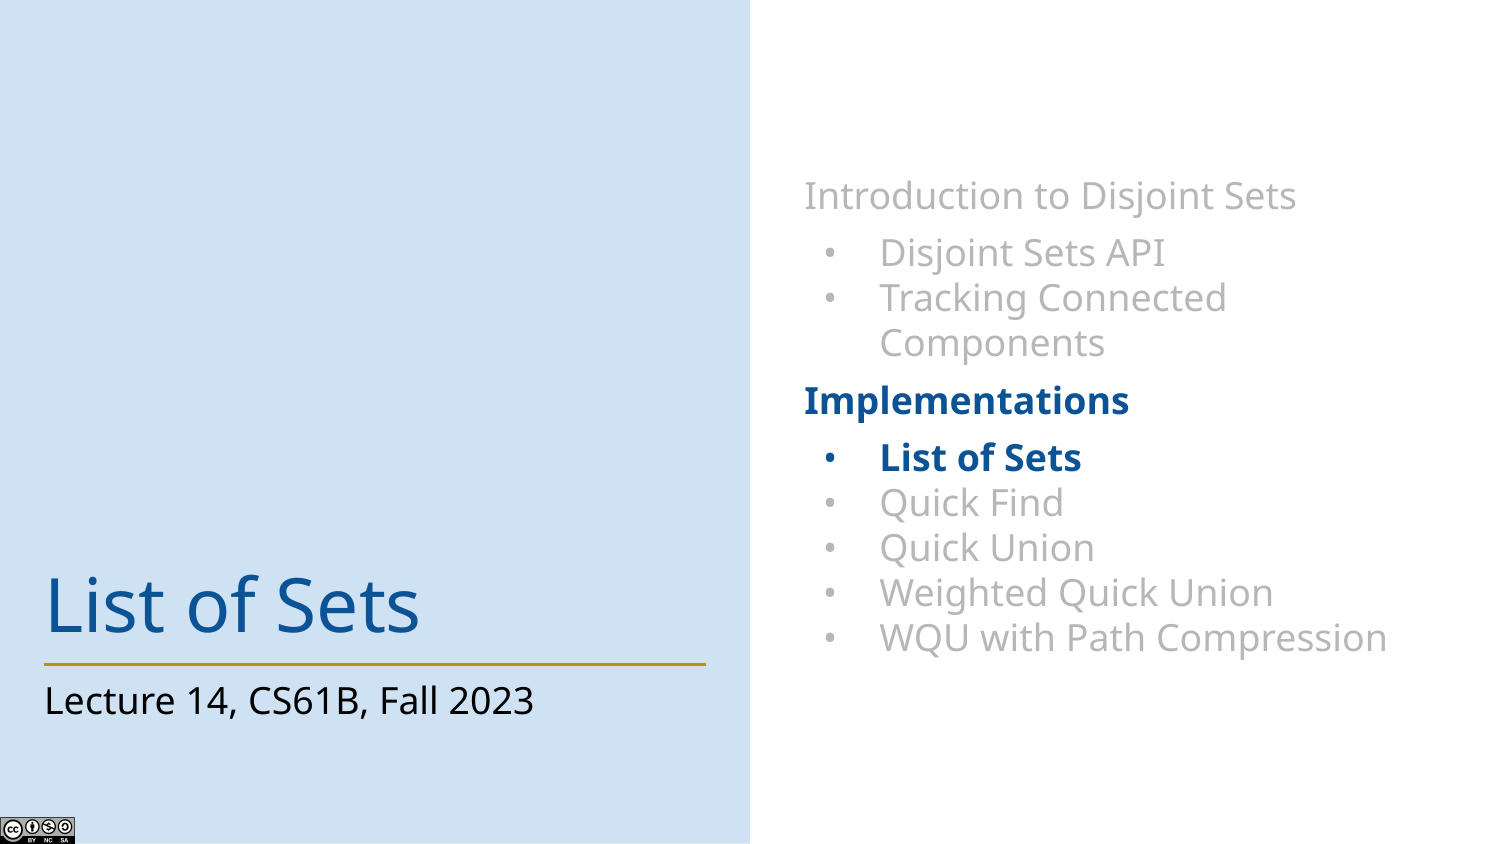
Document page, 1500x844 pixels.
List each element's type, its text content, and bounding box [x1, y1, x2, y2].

picture [0, 817, 75, 844]
list Introduction to Disjoint Sets Disjoint Sets API Tracking Connected Components Implementations List of Sets Quick Find Quick Union Weighted Quick Union WQU with Path Compression [789, 65, 1446, 765]
subtitle Lecture 14, CS61B, Fall 2023 [29, 667, 712, 732]
title List of Sets [29, 328, 692, 663]
